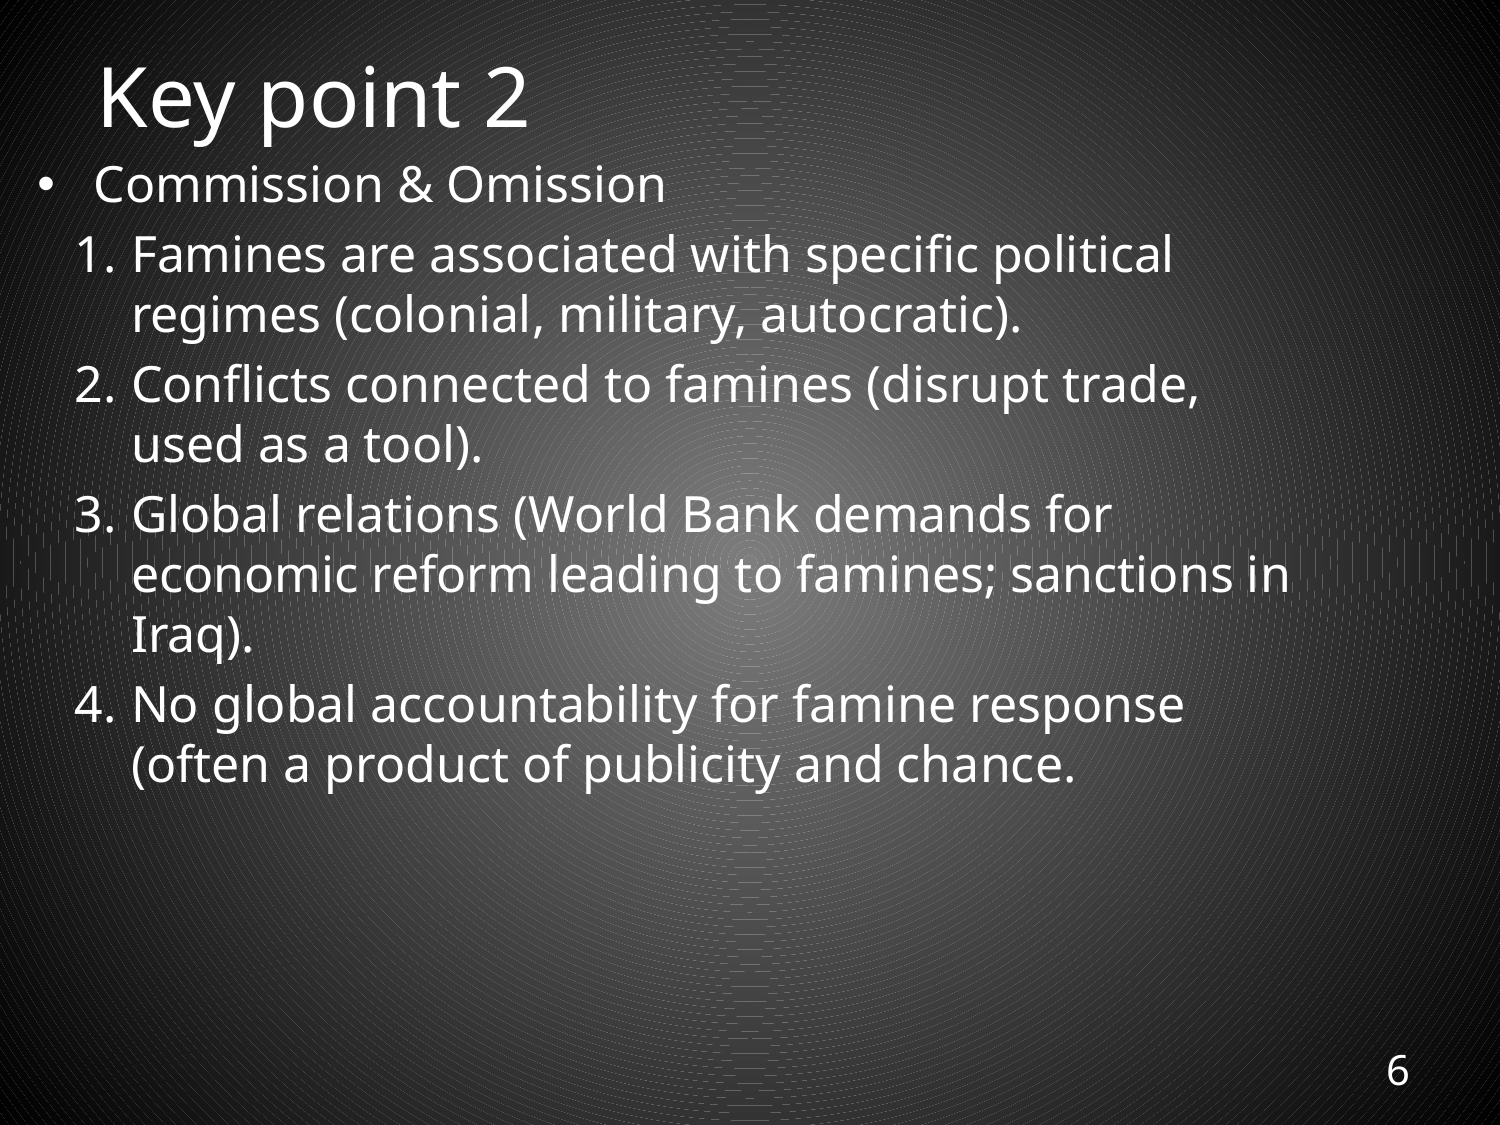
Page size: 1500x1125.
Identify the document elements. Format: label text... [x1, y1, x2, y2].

slide_number 6 [1074, 1042, 1425, 1103]
list Commission & Omission Famines are associated with specific political regimes (colonial, military, autocratic). Conflicts connected to famines (disrupt trade, used as a tool). Global relations (World Bank demands for economic reform leading to famines; sanctions in Iraq). No global accountability for famine response (often a product of publicity and chance. [22, 145, 1322, 1005]
title Key point 2 [81, 2, 1322, 145]
